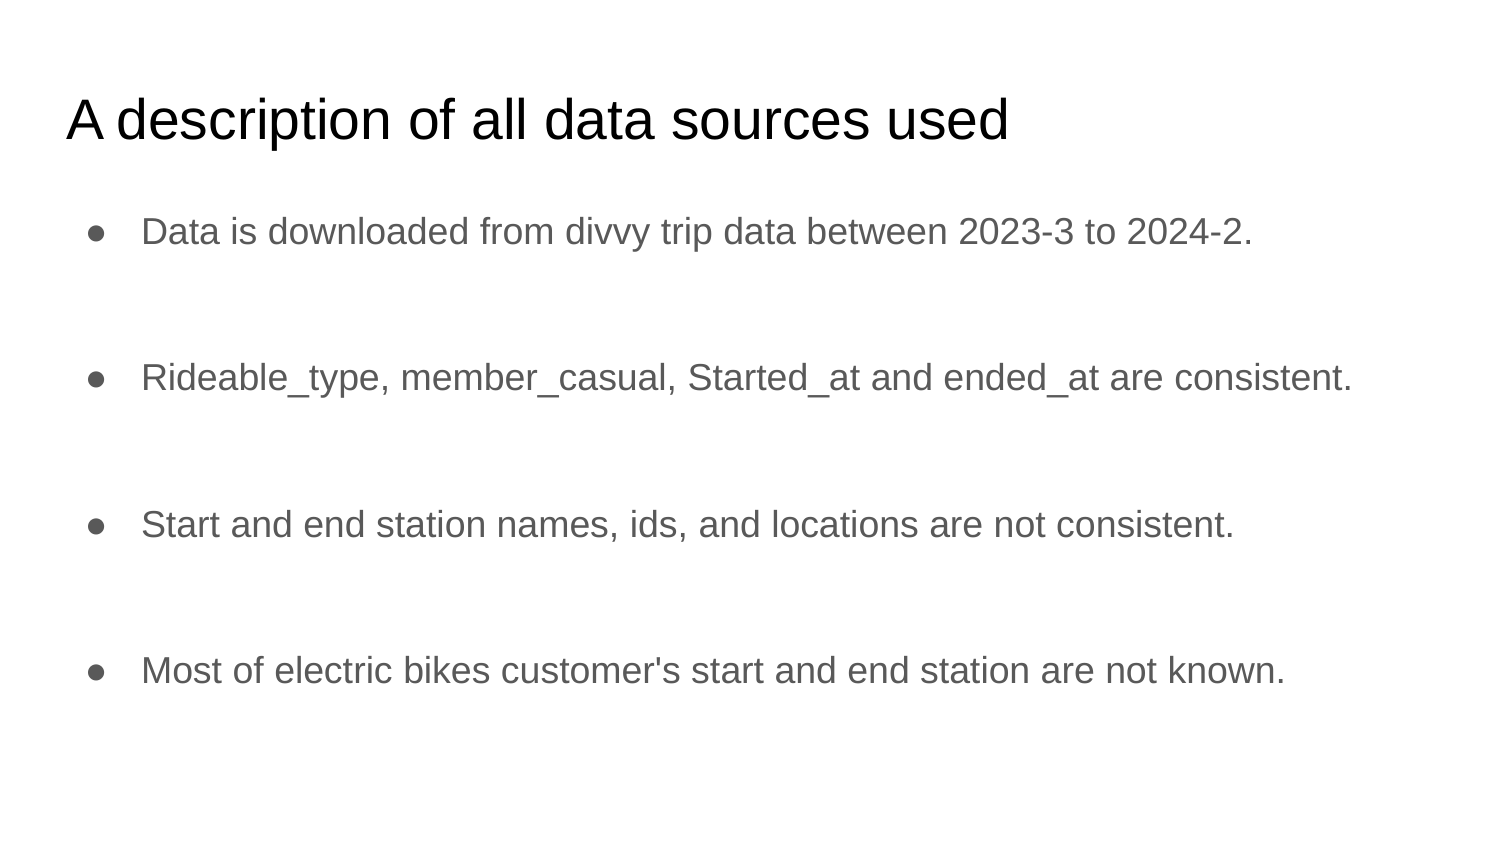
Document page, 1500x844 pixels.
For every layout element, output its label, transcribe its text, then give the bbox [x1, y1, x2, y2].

title A description of all data sources used [51, 72, 1449, 167]
list Data is downloaded from divvy trip data between 2023-3 to 2024-2. Rideable_type, member_casual, Started_at and ended_at are consistent. Start and end station names, ids, and locations are not consistent. Most of electric bikes customer's start and end station are not known. [51, 189, 1449, 750]
